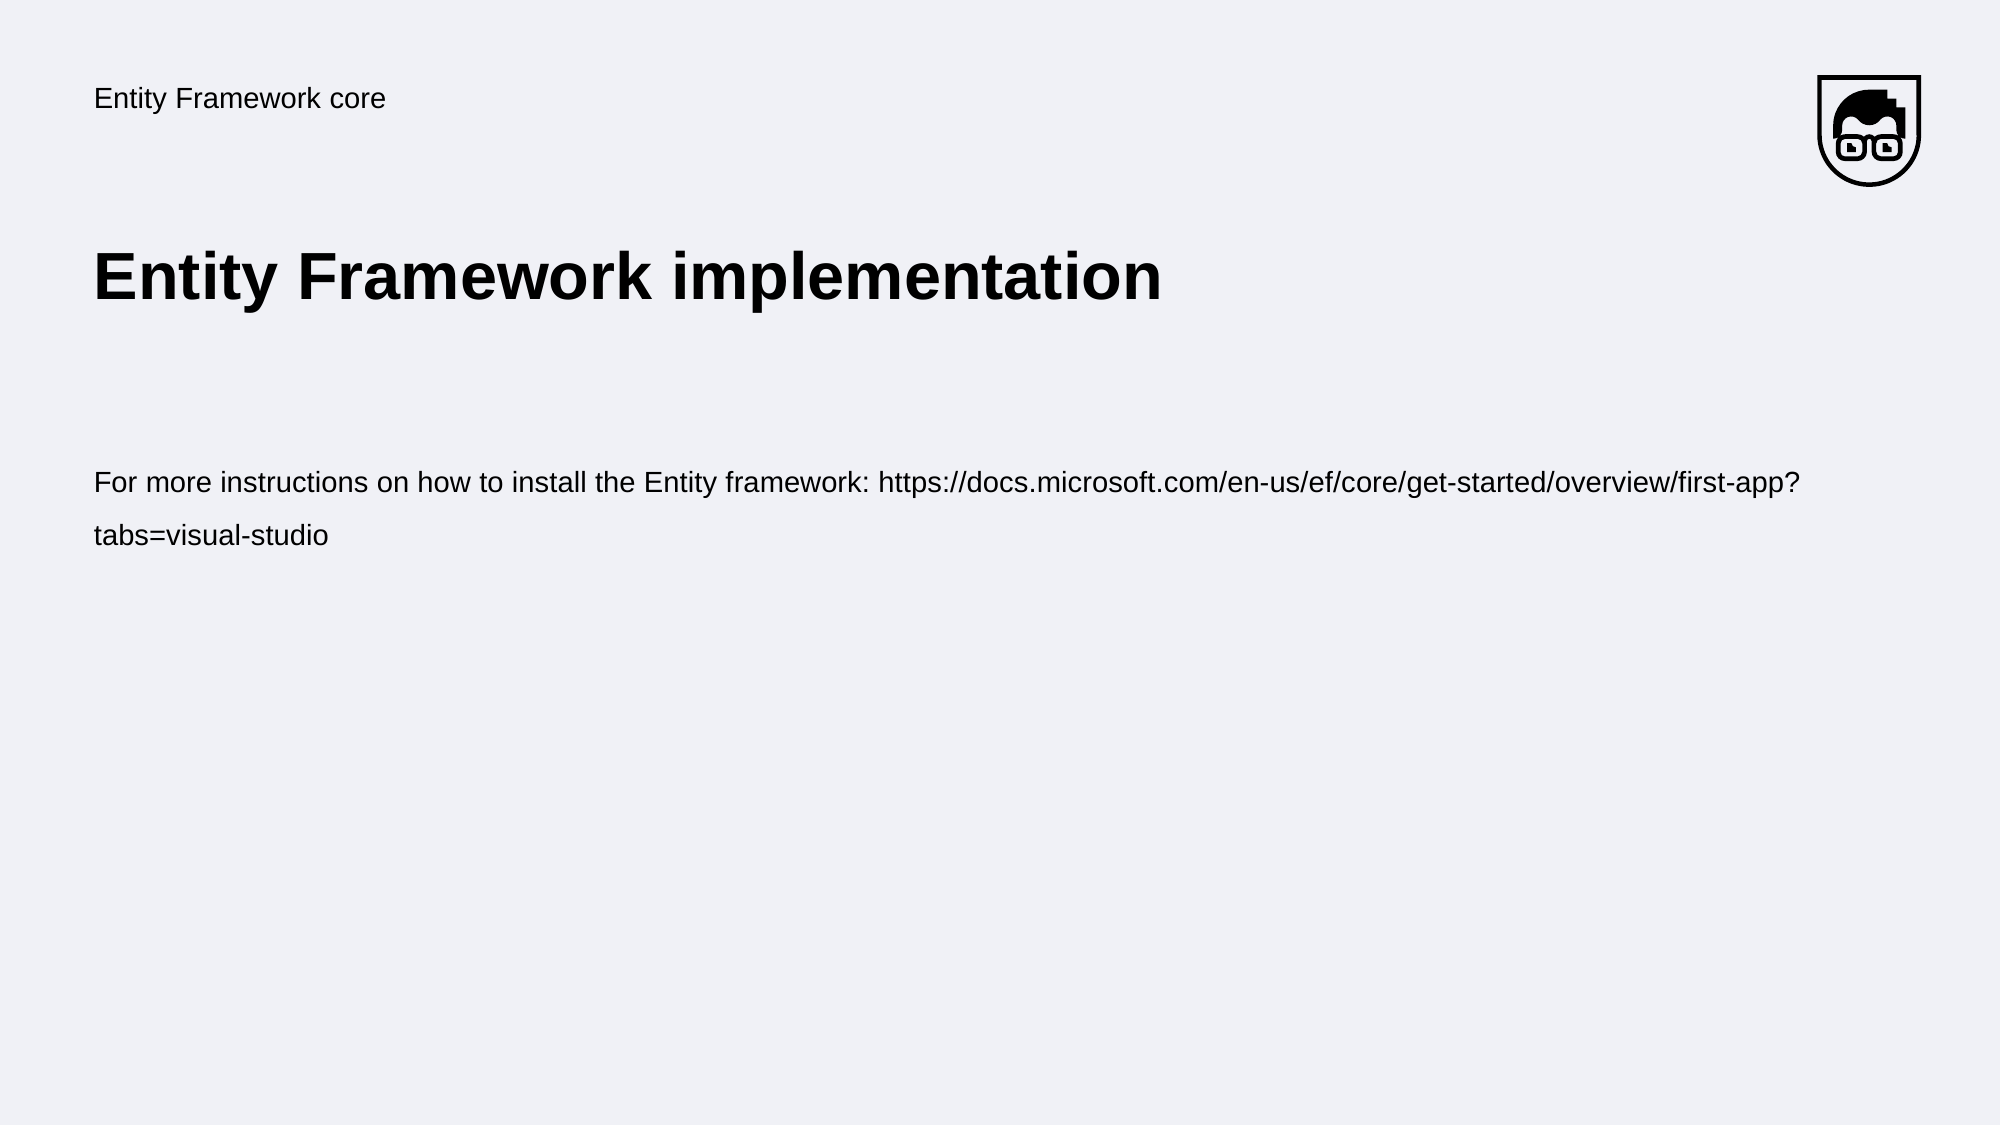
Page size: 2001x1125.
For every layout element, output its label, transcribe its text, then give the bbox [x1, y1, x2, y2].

list Entity Framework core [78, 75, 1000, 150]
title Entity Framework implementation [78, 224, 1851, 438]
list For more instructions on how to install the Entity framework: https://docs.microsoft.com/en-us/ef/core/get-started/overview/first-app?tabs=visual-studio [78, 438, 1861, 1085]
